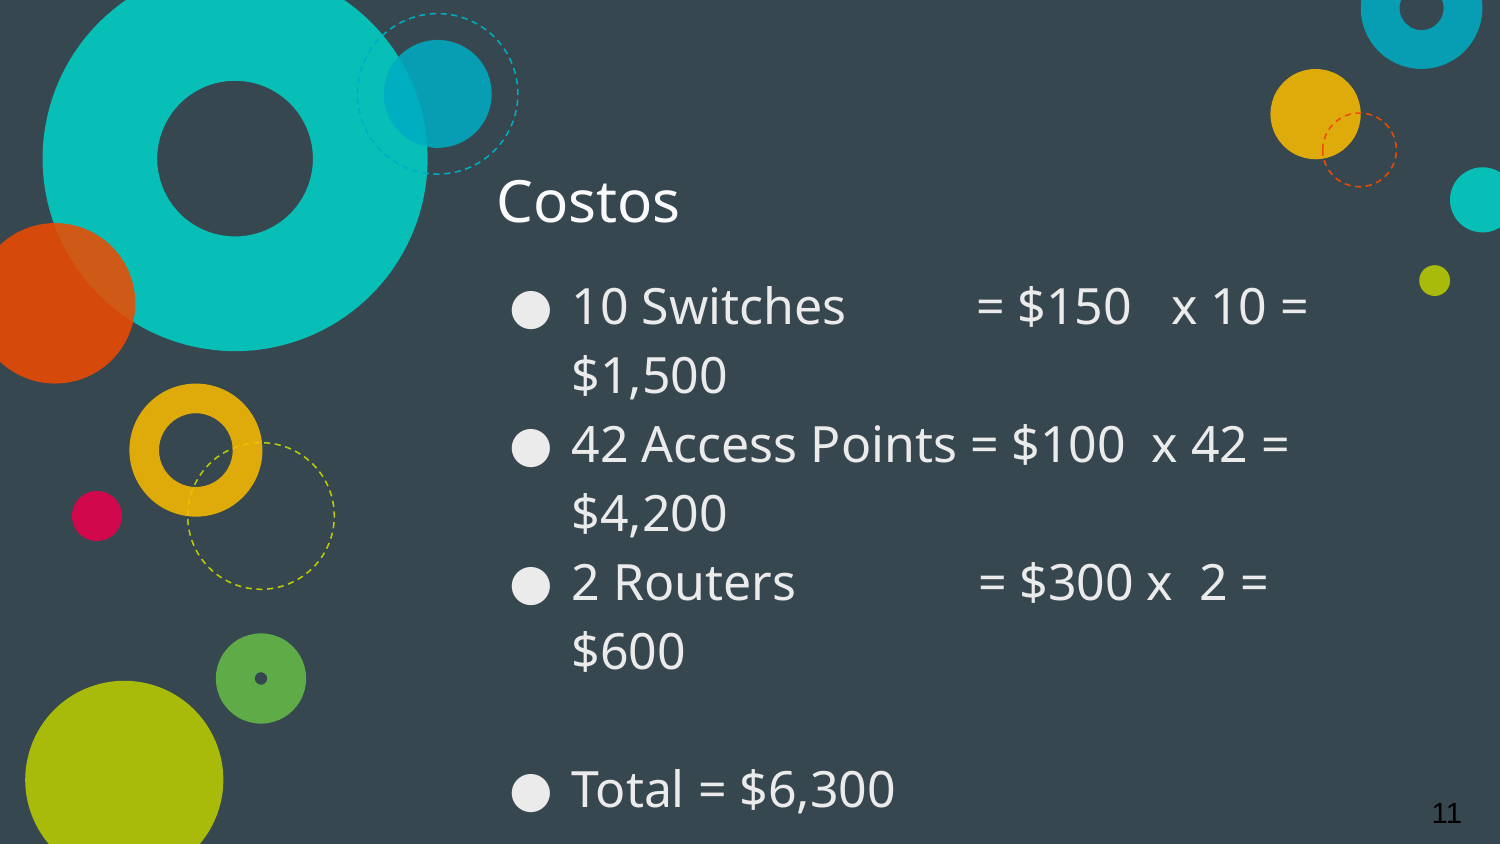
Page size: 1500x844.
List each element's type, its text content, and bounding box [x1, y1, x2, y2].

list 10 Switches = $150 x 10 = $1,500 42 Access Points = $100 x 42 = $4,200 2 Routers = $300 x 2 = $600 Total = $6,300 [481, 250, 1347, 708]
slide_number ‹#› [1416, 779, 1494, 844]
title Costos [481, 149, 1347, 250]
